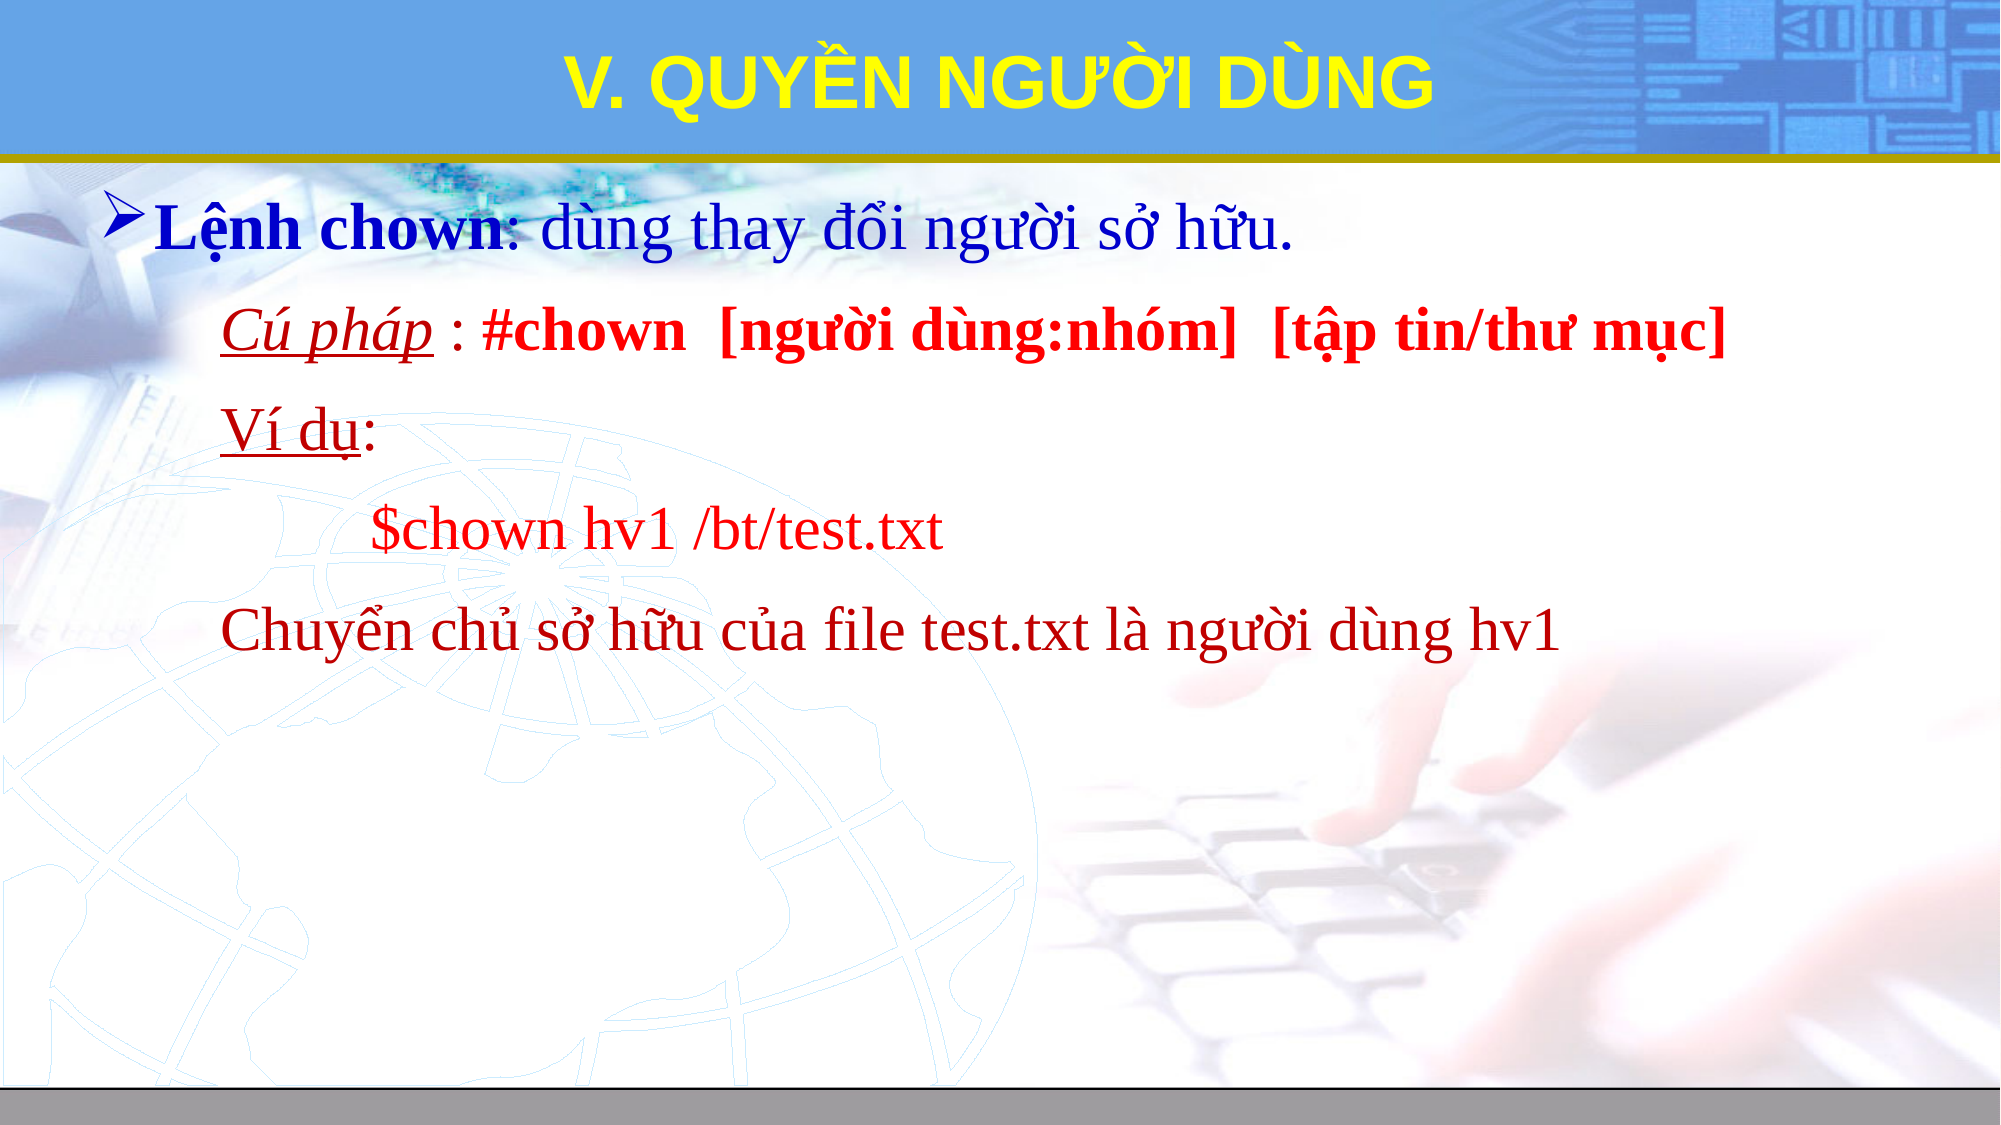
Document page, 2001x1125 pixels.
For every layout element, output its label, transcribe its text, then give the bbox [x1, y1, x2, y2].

list Lệnh chown: dùng thay đổi người sở hữu. Cú pháp : #chown [người dùng:nhóm] [tập tin/thư mục] Ví dụ: $chown hv1 /bt/test.txt Chuyển chủ sở hữu của file test.txt là người dùng hv1 [83, 174, 1967, 1075]
picture [0, 0, 2001, 1125]
title V. QUYỀN NGƯỜI DÙNG [0, 9, 2000, 148]
